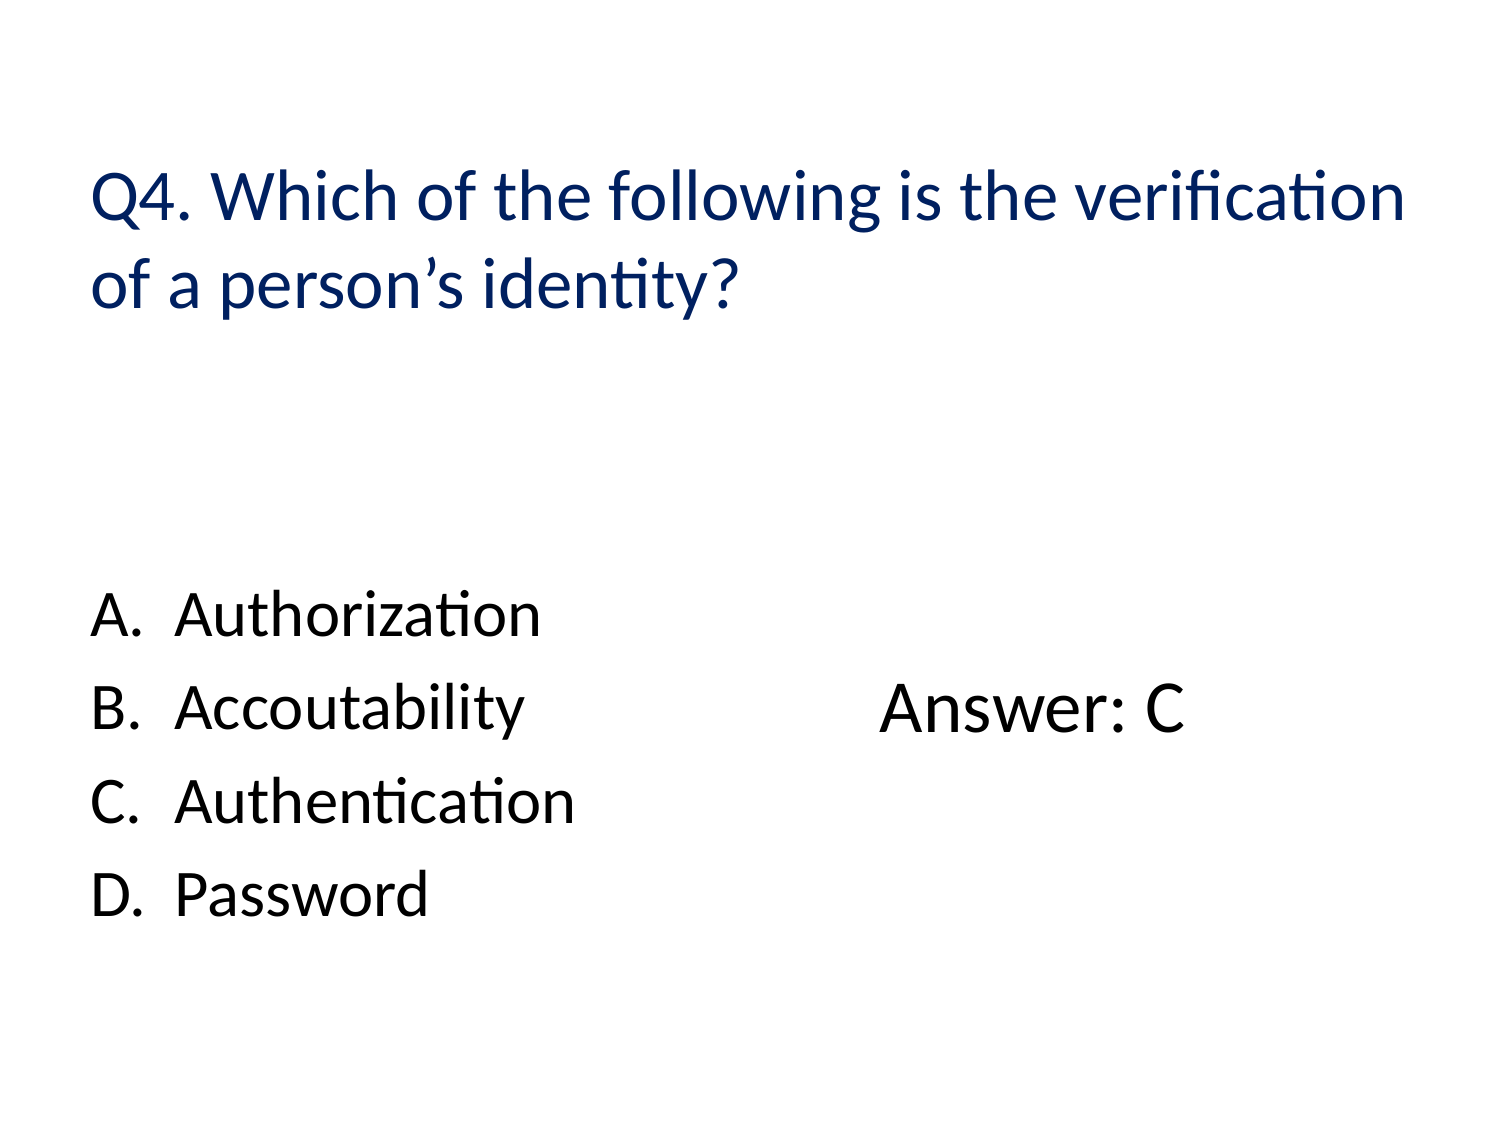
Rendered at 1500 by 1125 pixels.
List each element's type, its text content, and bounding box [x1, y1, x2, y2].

title Q4. Which of the following is the verification of a person’s identity? [75, 45, 1425, 425]
list Authorization Accoutability Authentication Password [75, 562, 1425, 975]
text_box Answer: C [865, 649, 1403, 755]
